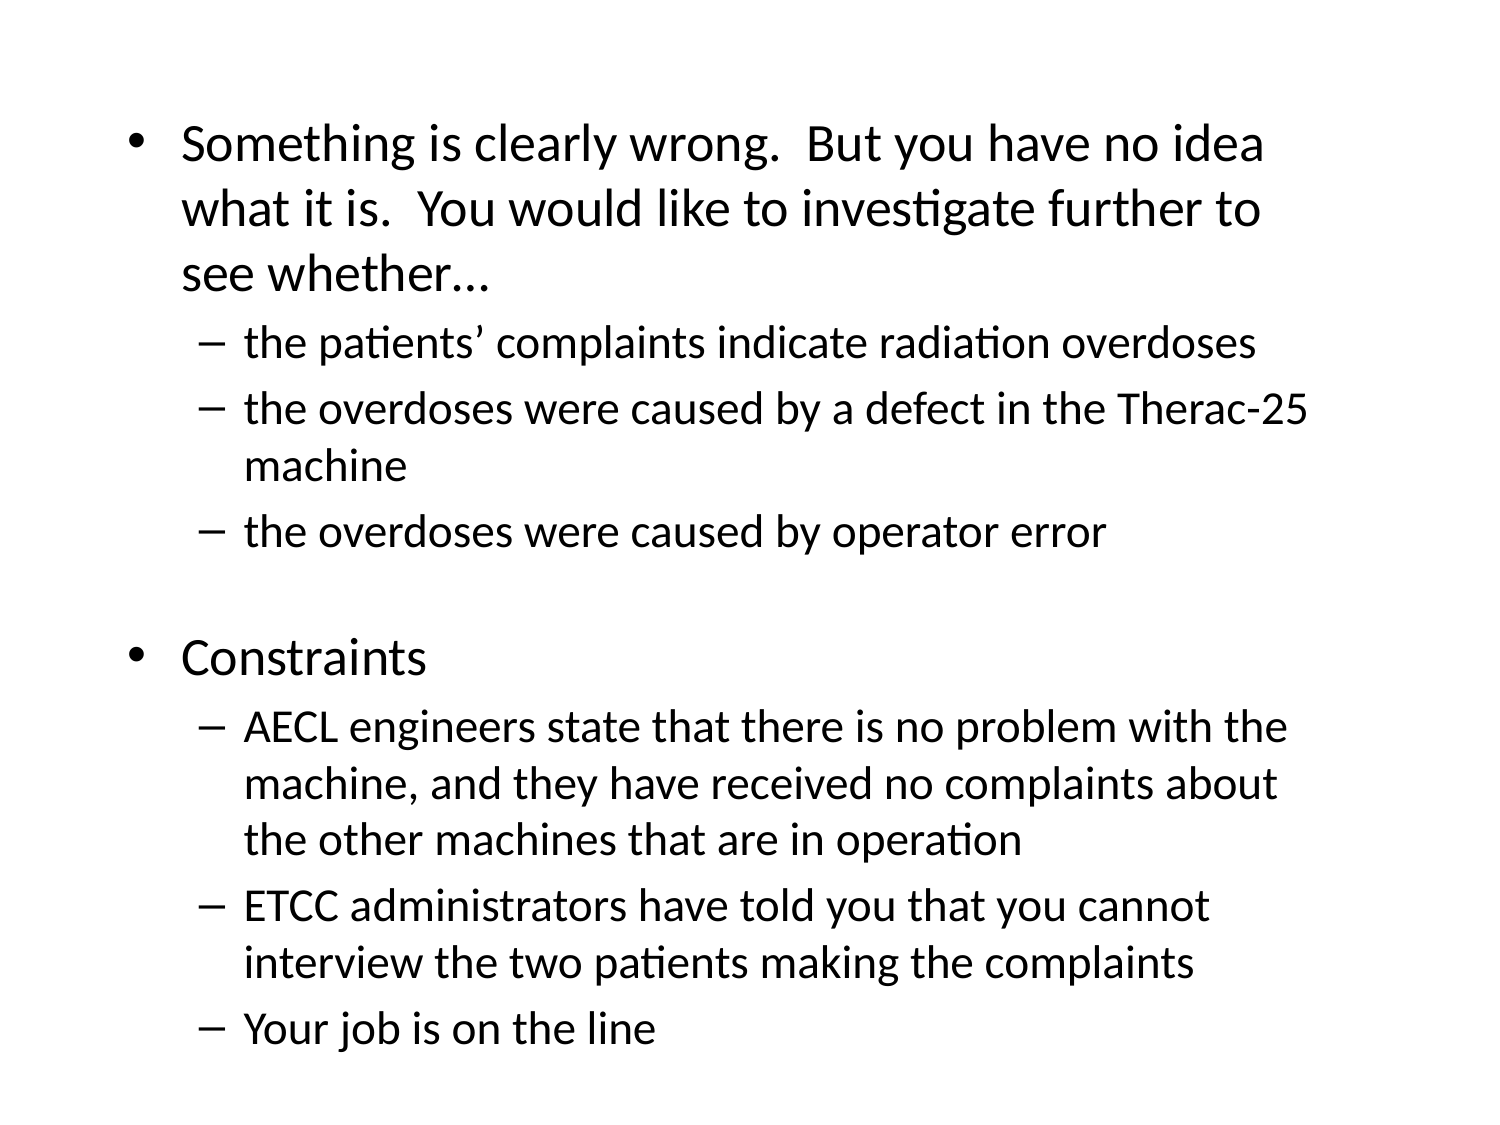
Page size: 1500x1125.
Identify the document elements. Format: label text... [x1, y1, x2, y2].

list Something is clearly wrong. But you have no idea what it is. You would like to investigate further to see whether… the patients’ complaints indicate radiation overdoses the overdoses were caused by a defect in the Therac-25 machine the overdoses were caused by operator error Constraints AECL engineers state that there is no problem with the machine, and they have received no complaints about the other machines that are in operation ETCC administrators have told you that you cannot interview the two patients making the complaints Your job is on the line [112, 99, 1350, 1075]
